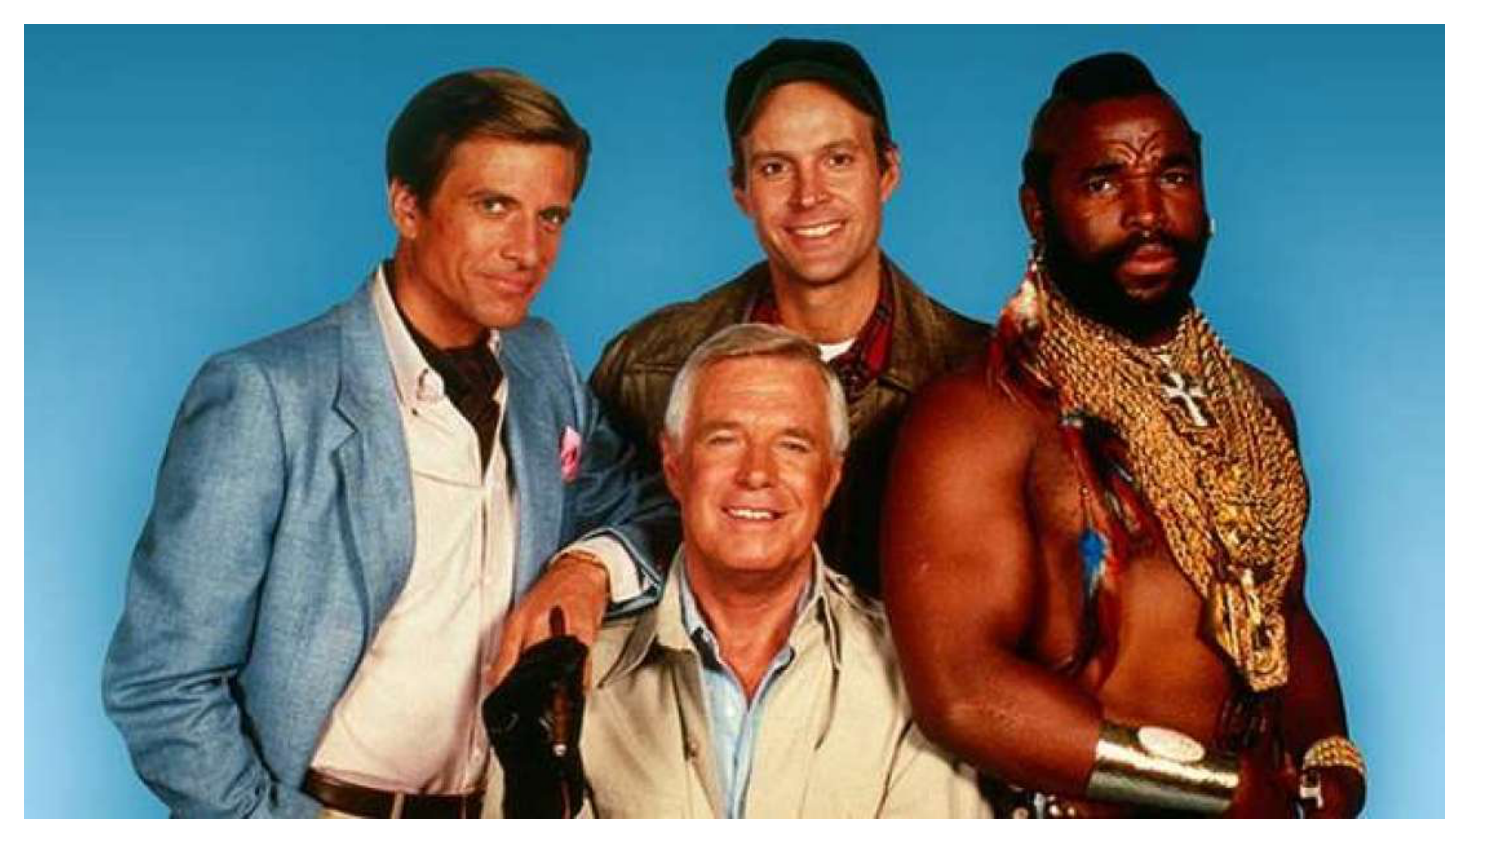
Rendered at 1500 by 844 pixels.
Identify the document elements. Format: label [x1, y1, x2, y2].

picture [24, 24, 1445, 819]
